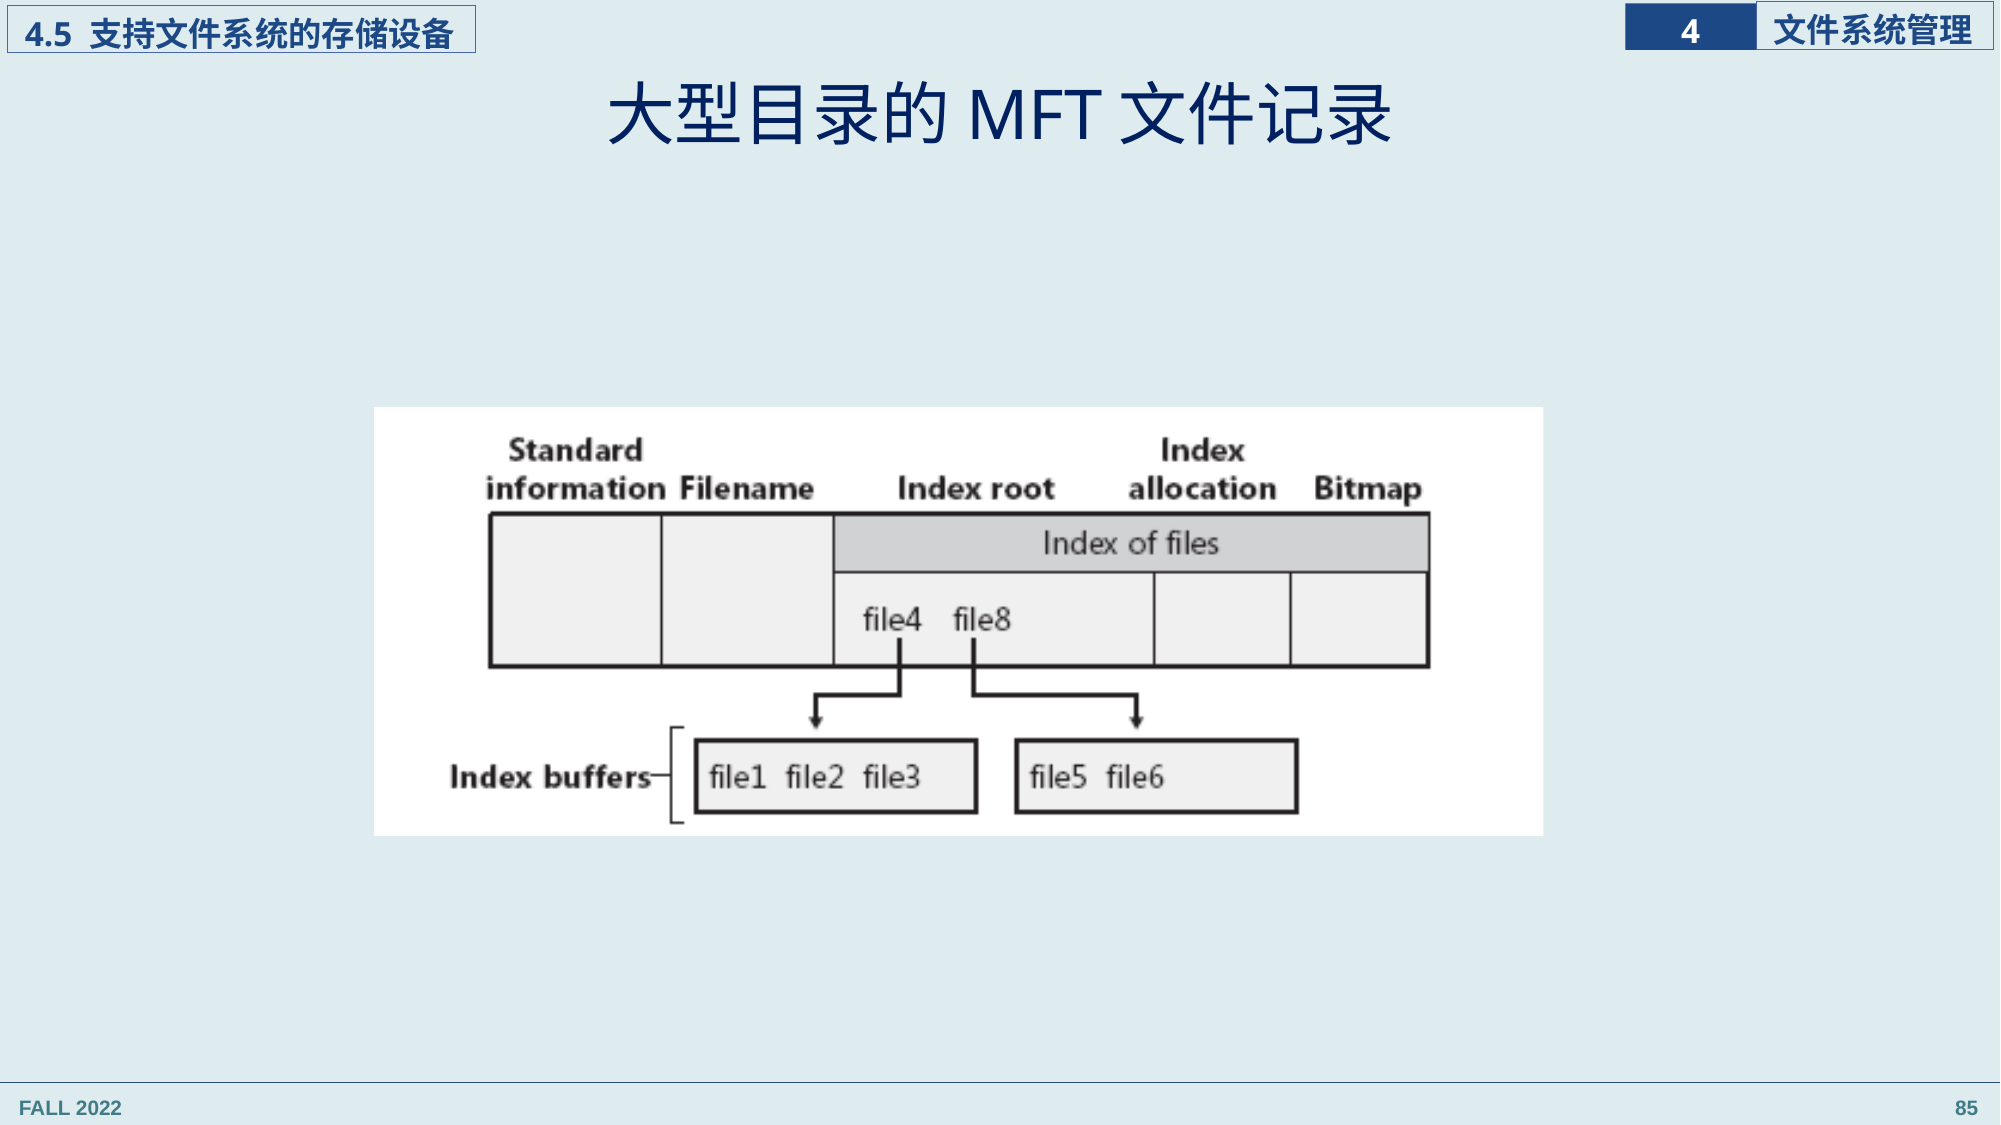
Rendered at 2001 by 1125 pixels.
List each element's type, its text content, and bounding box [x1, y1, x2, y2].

title 大型目录的MFT文件记录 [137, 59, 1863, 176]
picture [373, 406, 1544, 837]
